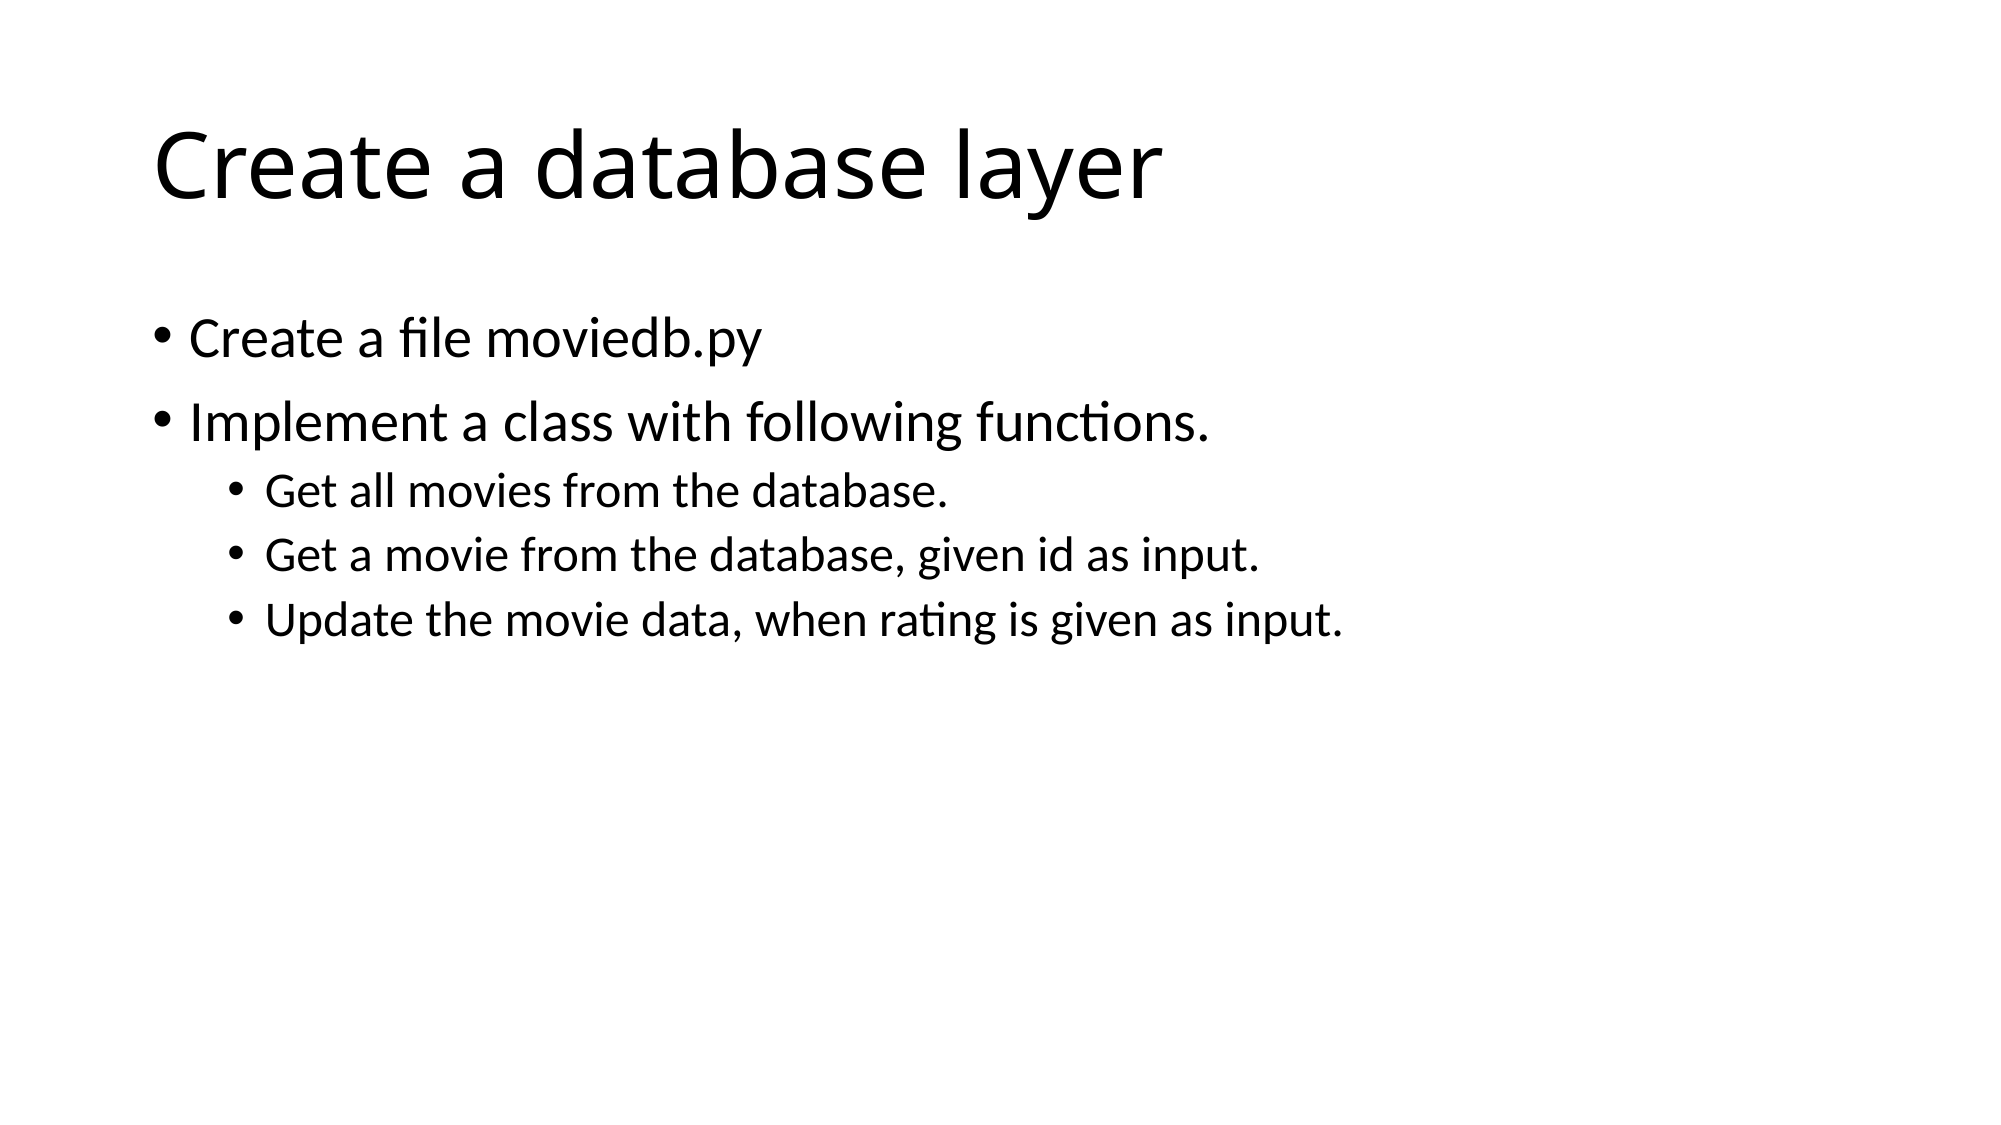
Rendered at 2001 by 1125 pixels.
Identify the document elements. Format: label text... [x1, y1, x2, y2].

title Create a database layer [137, 59, 1863, 278]
list Create a file moviedb.py Implement a class with following functions. Get all movies from the database. Get a movie from the database, given id as input. Update the movie data, when rating is given as input. [137, 299, 1863, 1014]
